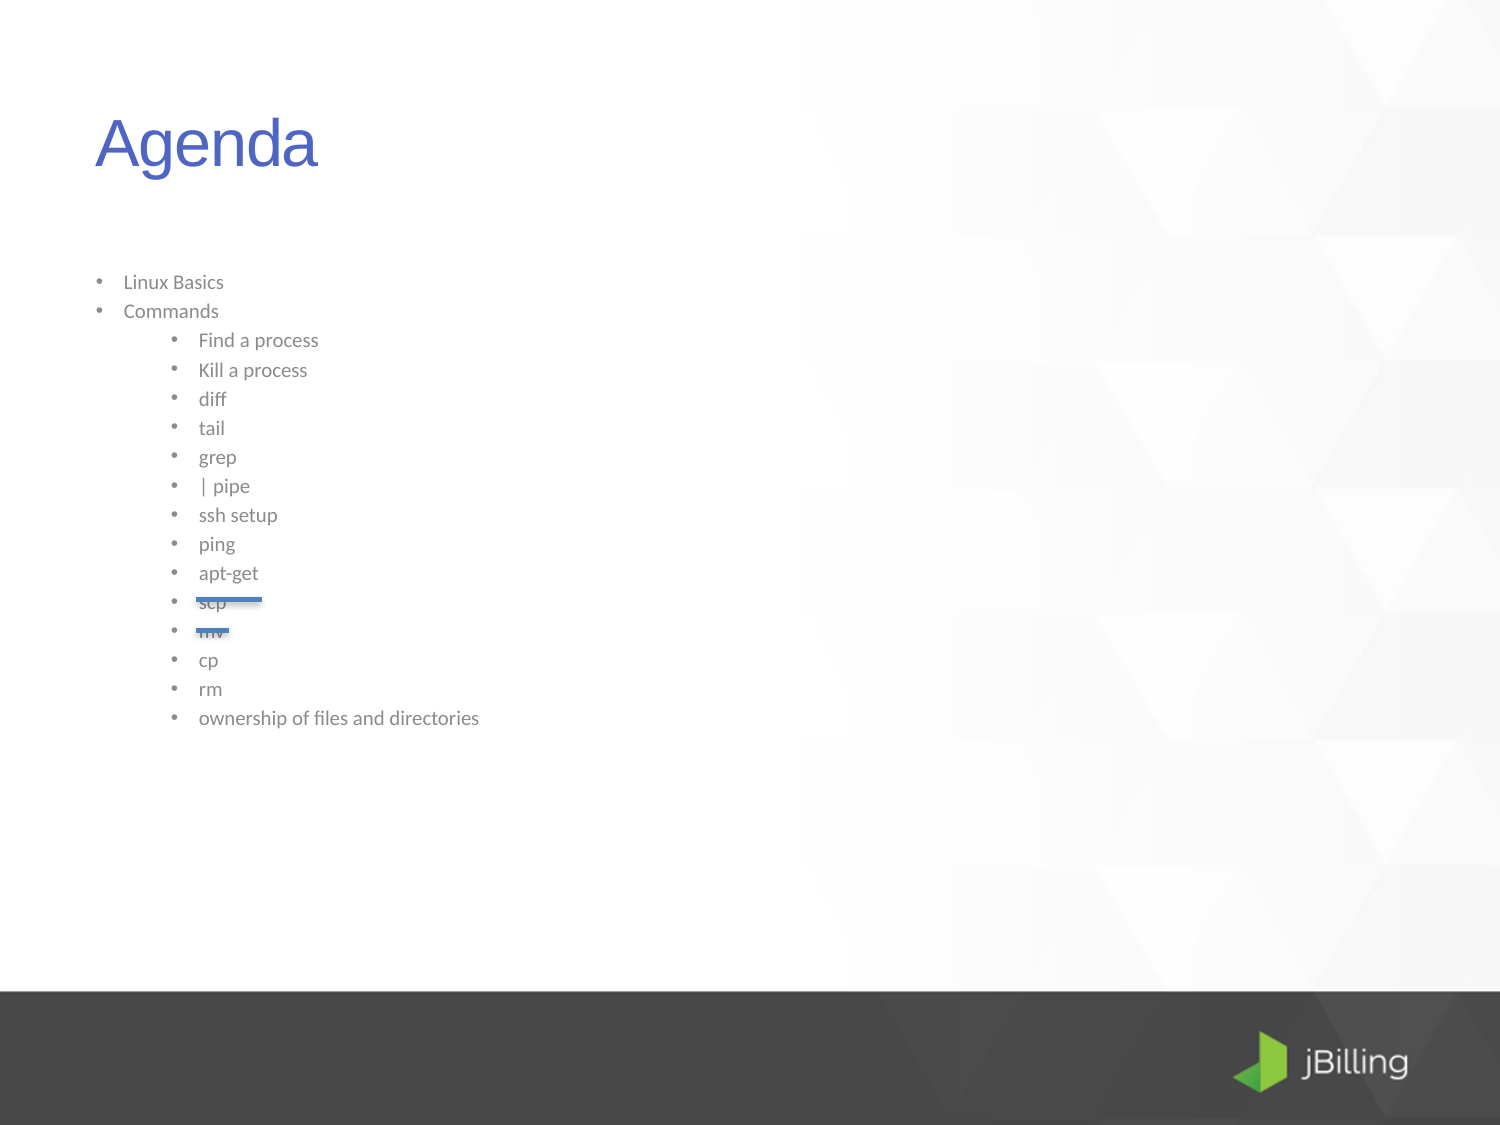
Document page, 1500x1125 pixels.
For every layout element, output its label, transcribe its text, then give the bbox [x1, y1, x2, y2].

title Agenda [80, 77, 1131, 202]
picture [0, 0, 1500, 1125]
text_box Linux Basics Commands Find a process Kill a process diff tail grep | pipe ssh setup ping apt-get scp mv cp rm ownership of files and directories [80, 261, 1067, 779]
